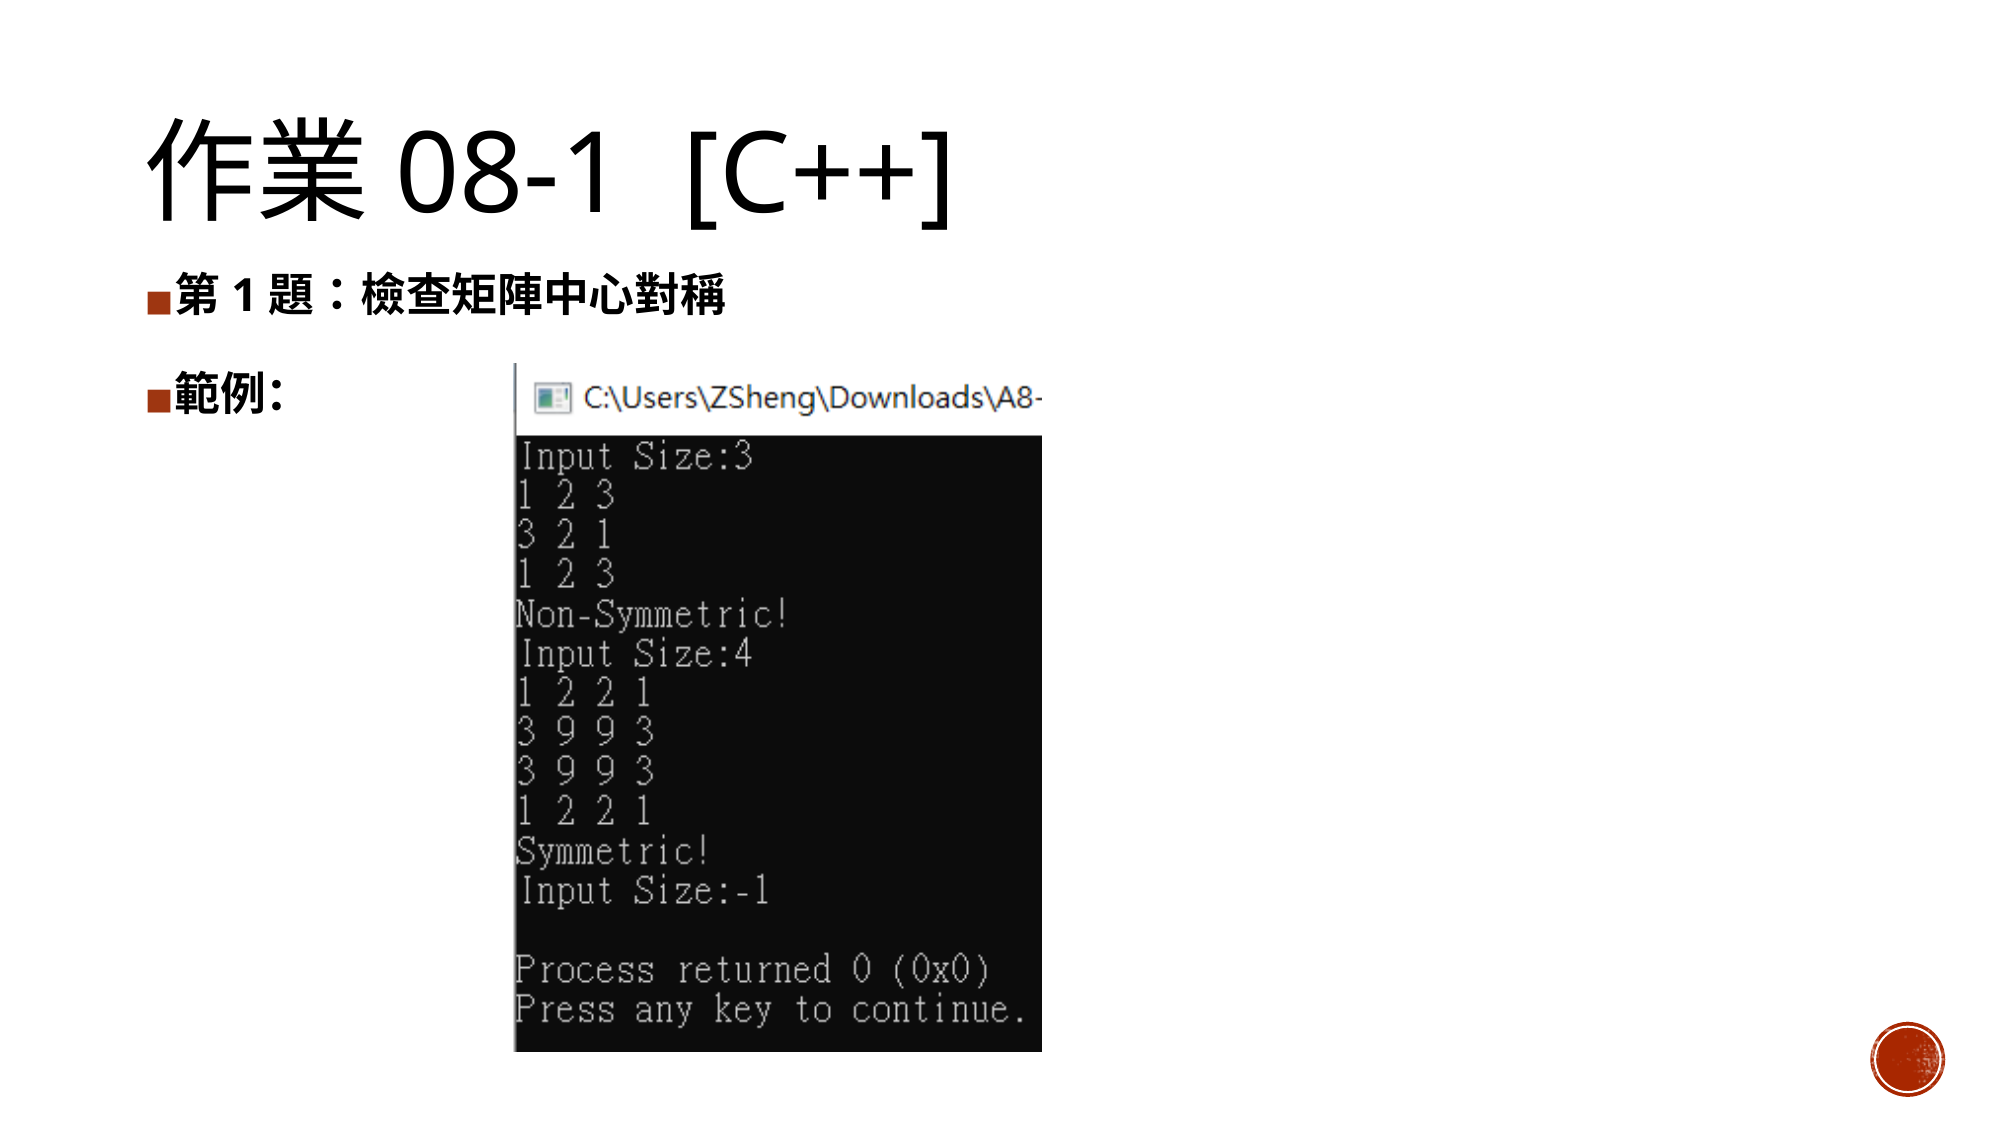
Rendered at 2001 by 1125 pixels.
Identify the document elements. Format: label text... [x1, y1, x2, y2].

title 作業08-1 [C++] [128, 44, 1818, 309]
list 第1題：檢查矩陣中心對稱 範例： [128, 264, 1790, 563]
picture [1870, 1021, 1946, 1097]
picture [512, 363, 1042, 1052]
